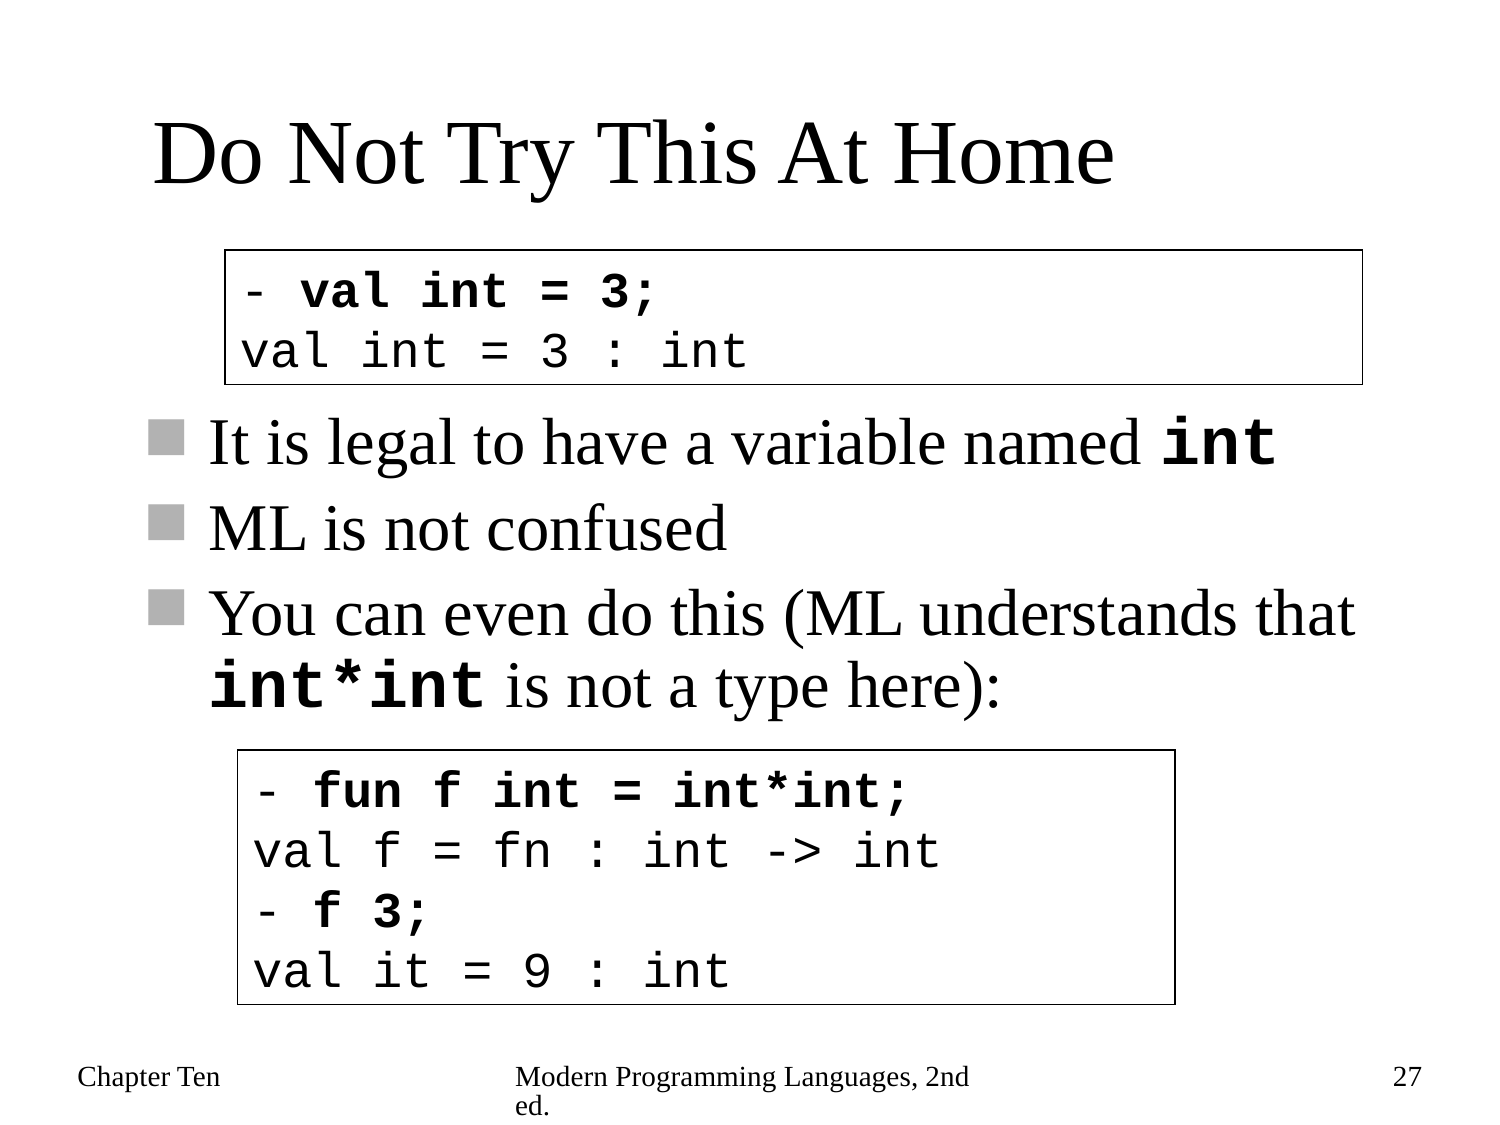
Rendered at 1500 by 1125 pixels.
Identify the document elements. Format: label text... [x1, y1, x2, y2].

text_box - fun f int = int*int; val f = fn : int -> int - f 3; val it = 9 : int [237, 749, 1175, 1005]
text_box - val int = 3; val int = 3 : int [224, 249, 1363, 385]
list It is legal to have a variable named int ML is not confused You can even do this (ML understands that int*int is not a type here): [137, 399, 1413, 738]
slide_number Chapter Ten [62, 1036, 401, 1113]
footer Modern Programming Languages, 2nd ed. [499, 1036, 1001, 1113]
title Do Not Try This At Home [137, 56, 1413, 238]
slide_number 27 [1124, 1036, 1438, 1113]
